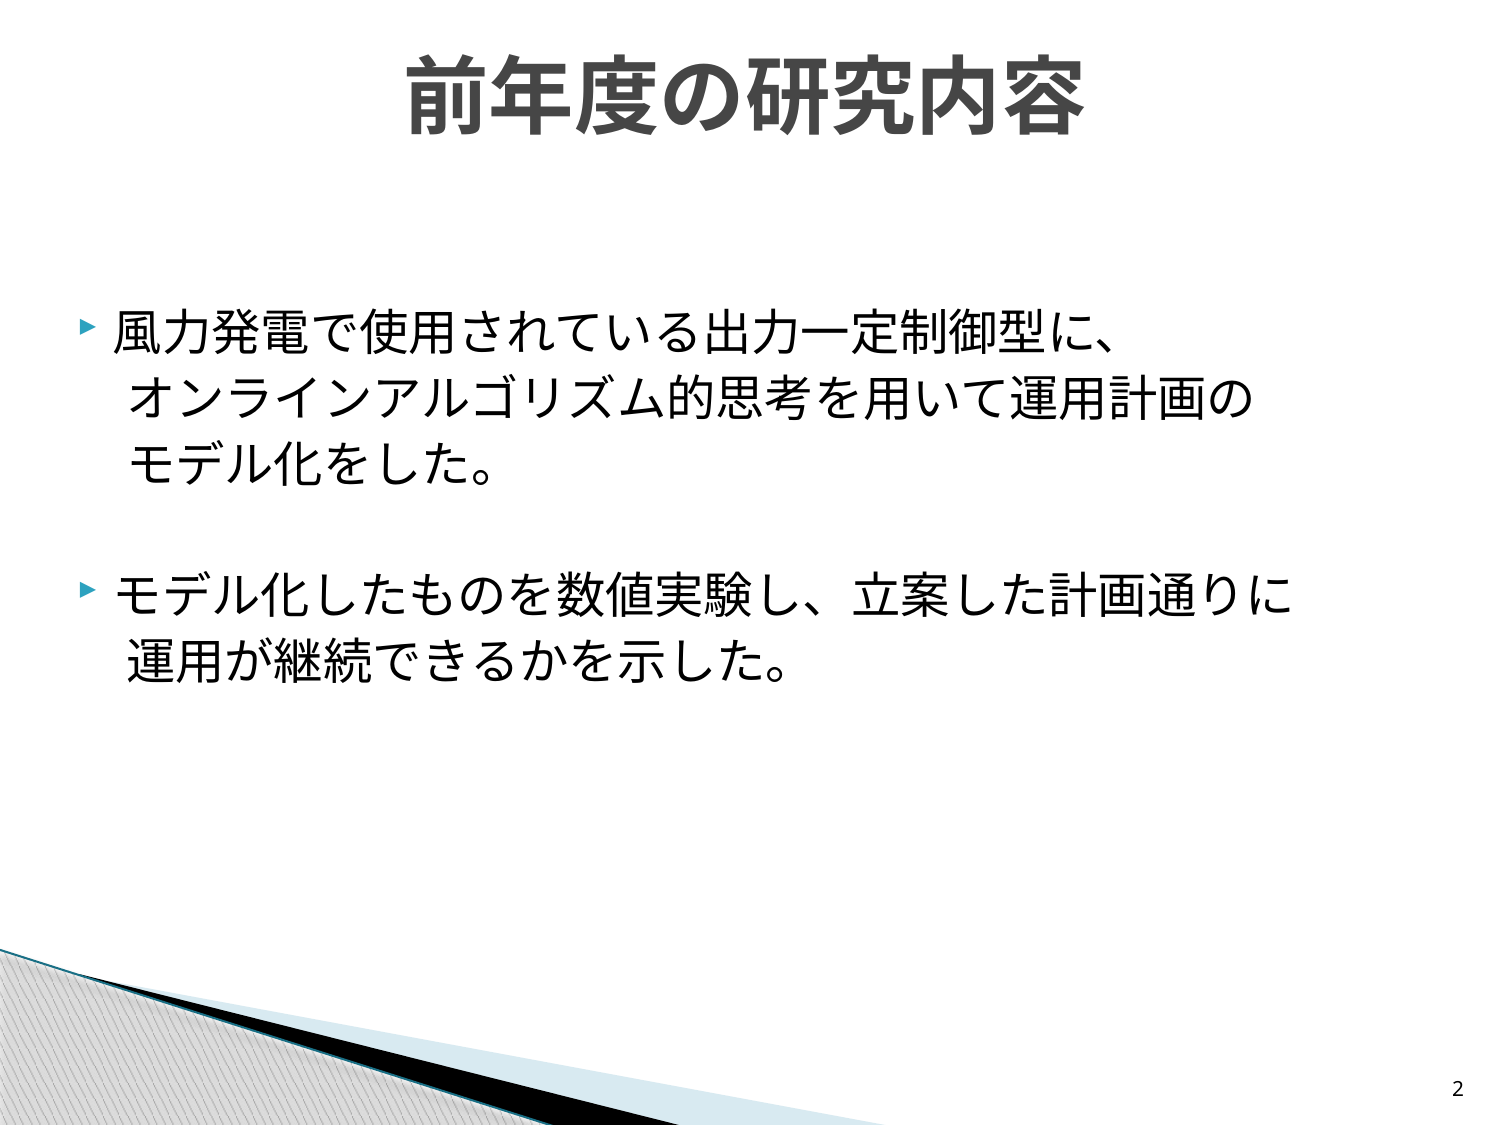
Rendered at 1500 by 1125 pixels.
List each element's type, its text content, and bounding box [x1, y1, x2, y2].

slide_number 2 [1418, 1051, 1479, 1112]
title 前年度の研究内容 [70, 0, 1421, 188]
list 風力発電で使用されている出力一定制御型に、 オンラインアルゴリズム的思考を用いて運用計画の モデル化をした。 モデル化したものを数値実験し、立案した計画通りに 運用が継続できるかを示した。 [46, 234, 1500, 704]
